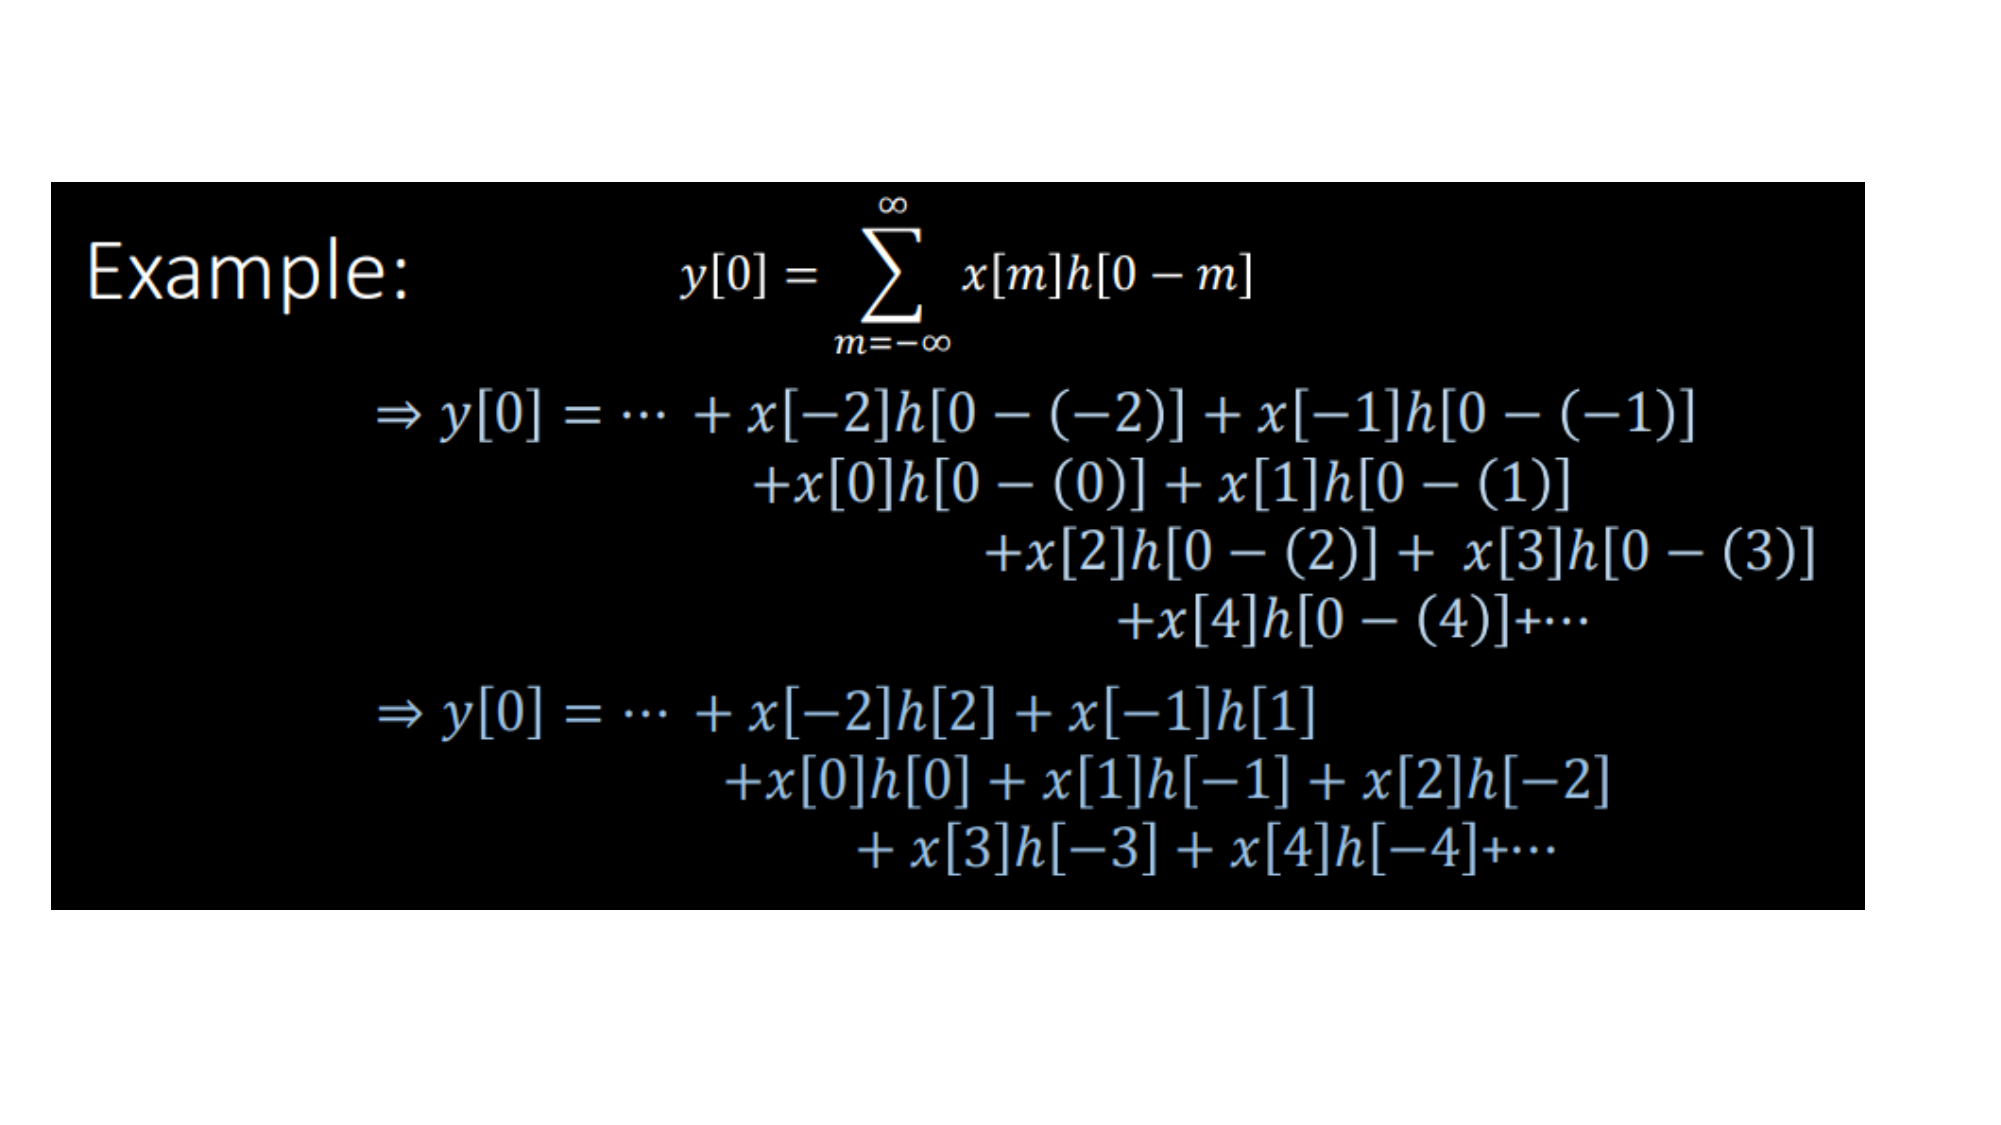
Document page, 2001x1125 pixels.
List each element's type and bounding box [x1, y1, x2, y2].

picture [51, 182, 1865, 910]
